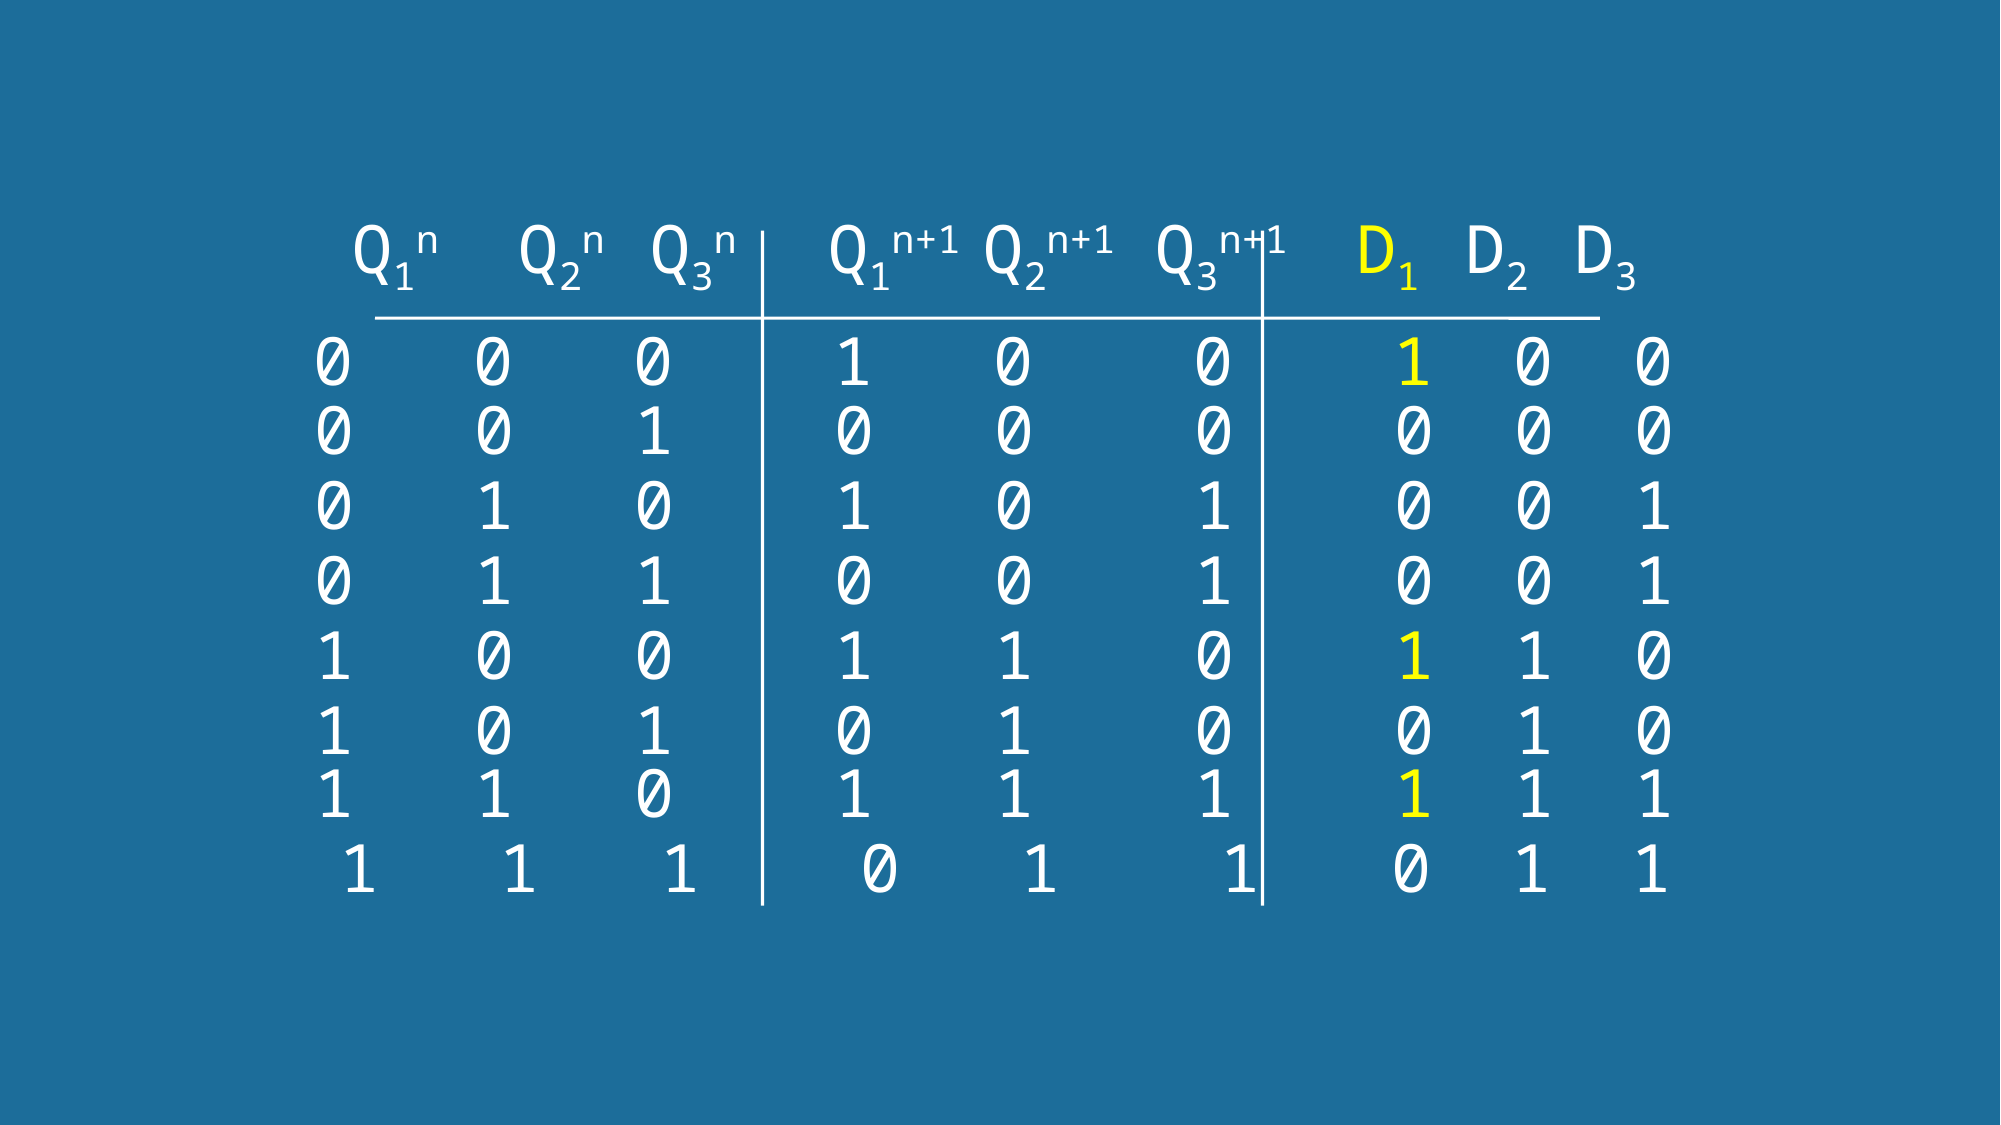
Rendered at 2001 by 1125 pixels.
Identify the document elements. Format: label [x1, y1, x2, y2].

text_box [258, 199, 1689, 913]
